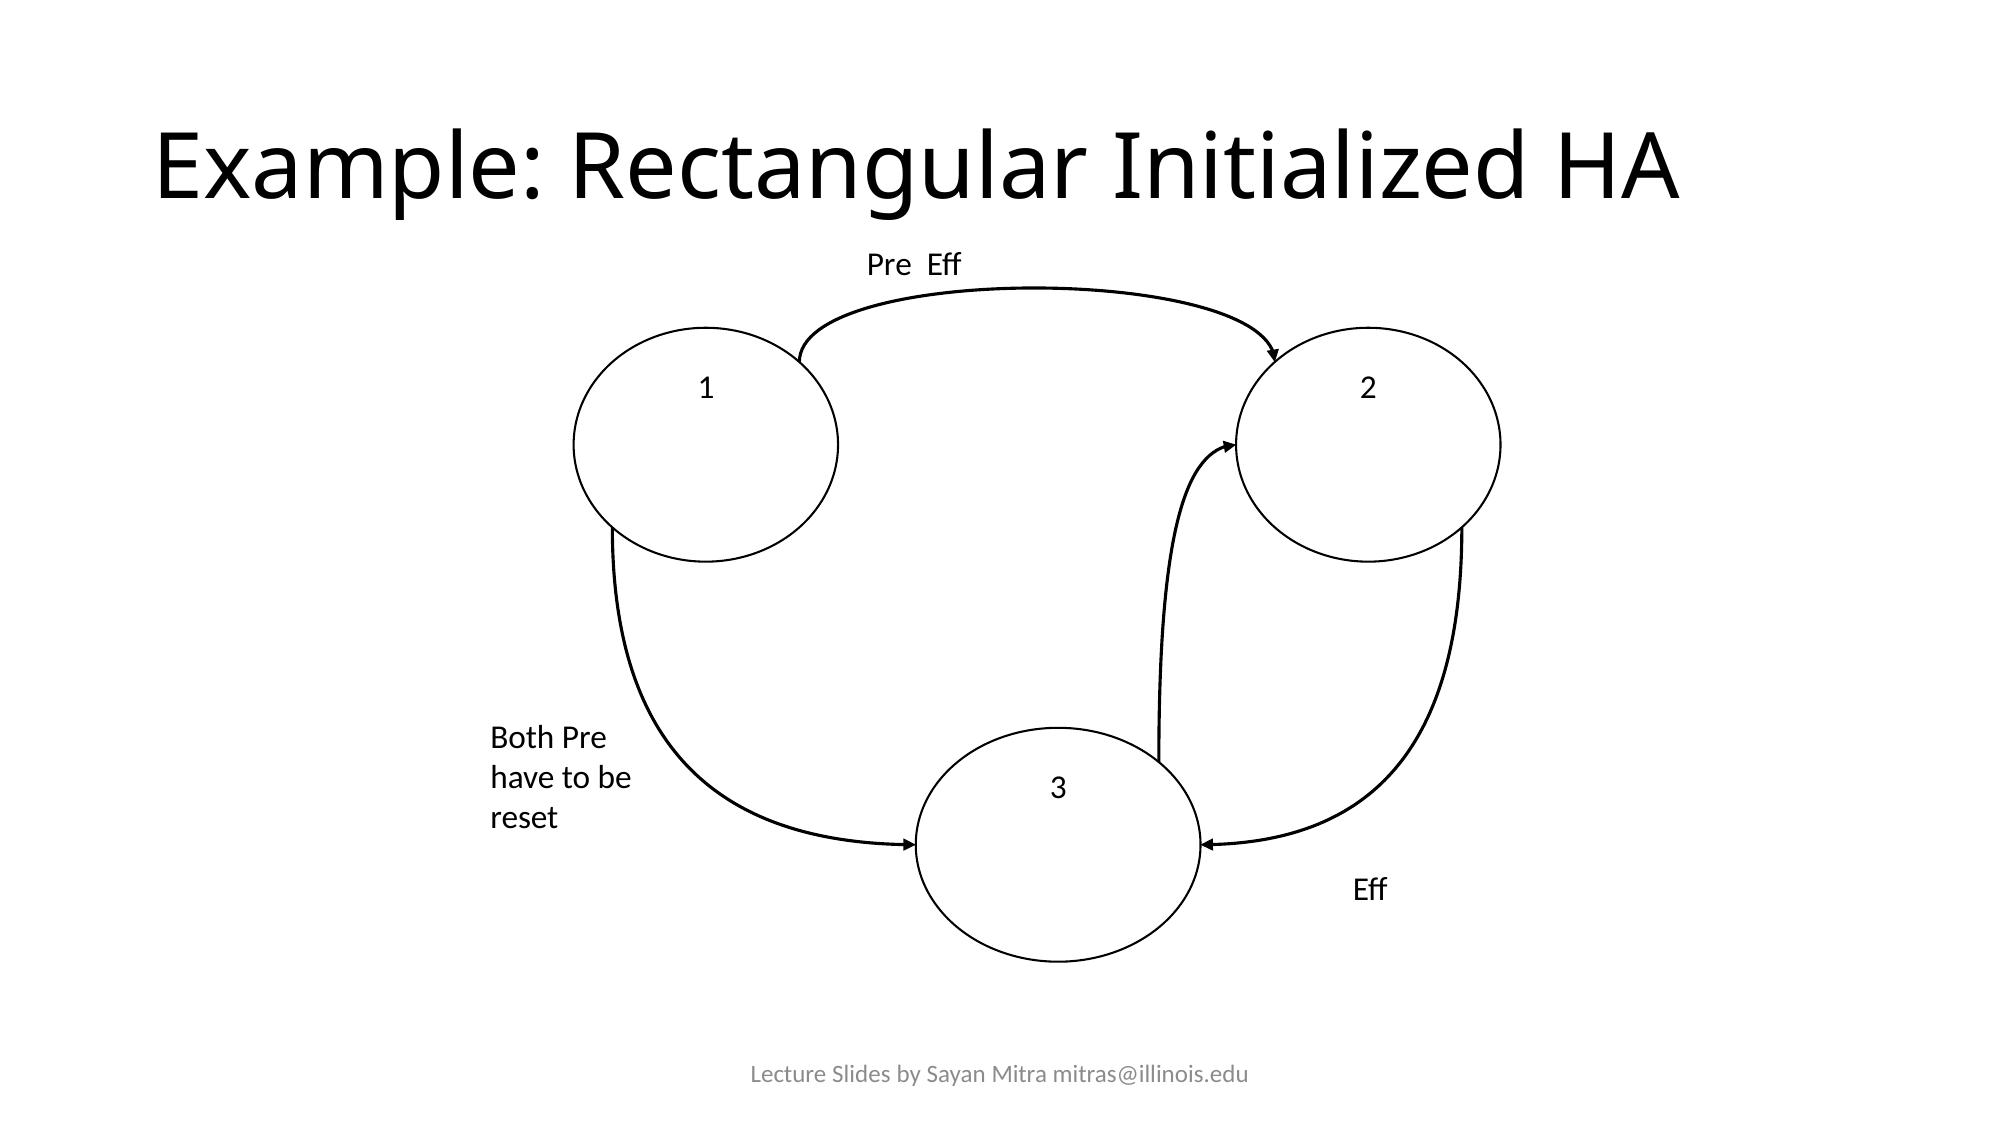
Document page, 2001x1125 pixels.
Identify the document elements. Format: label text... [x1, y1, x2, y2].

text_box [605, 534, 923, 838]
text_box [1172, 555, 1490, 817]
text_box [1038, 564, 1357, 643]
title Example: Rectangular Initialized HA [137, 59, 1863, 278]
footer Lecture Slides by Sayan Mitra mitras@illinois.edu [662, 1042, 1338, 1103]
